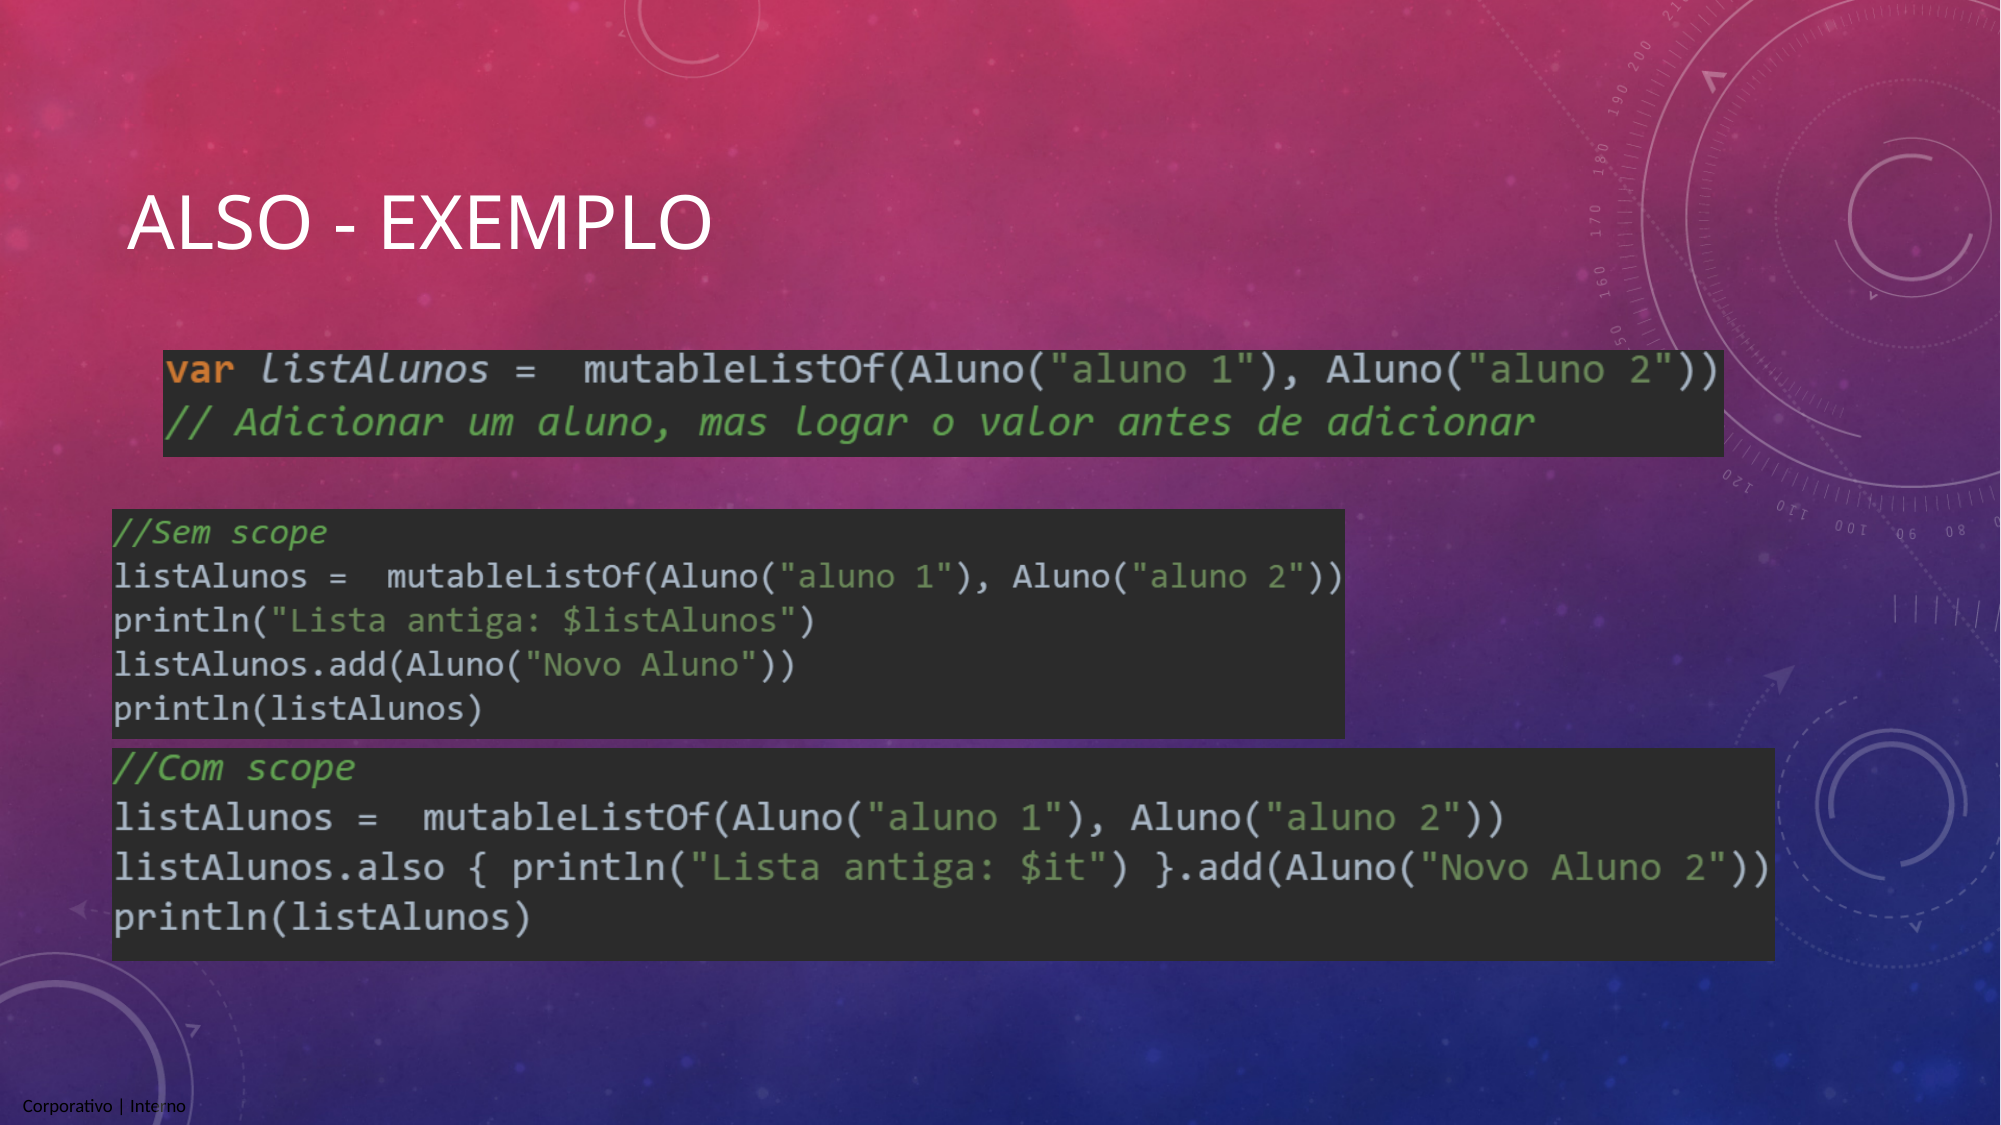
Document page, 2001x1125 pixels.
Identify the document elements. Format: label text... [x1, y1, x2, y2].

title also - exemplo [112, 99, 1775, 339]
picture [0, 0, 2001, 1125]
